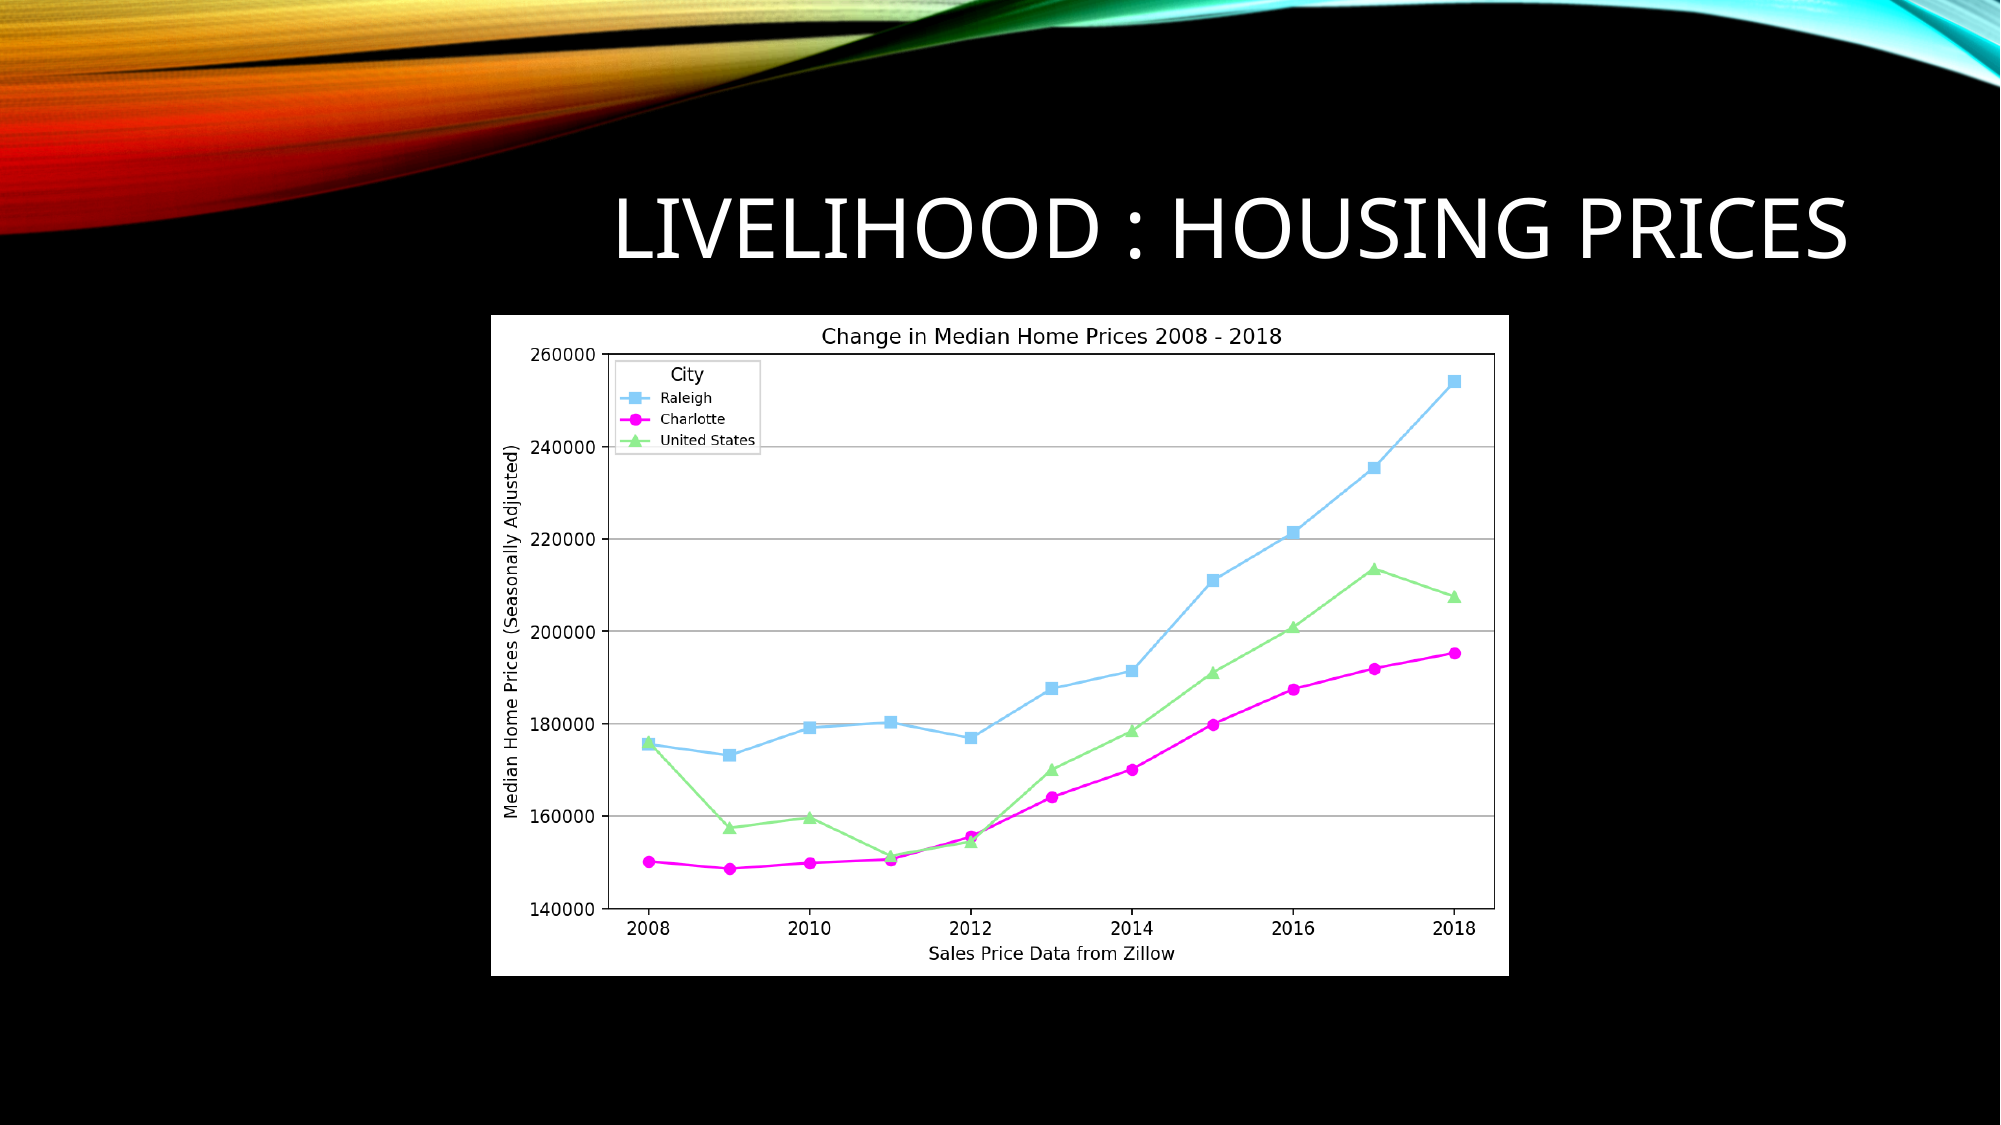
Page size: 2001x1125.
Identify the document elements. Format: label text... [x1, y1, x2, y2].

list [490, 314, 1510, 976]
title Livelihood : Housing prices [474, 125, 1888, 338]
picture [0, 0, 2000, 237]
